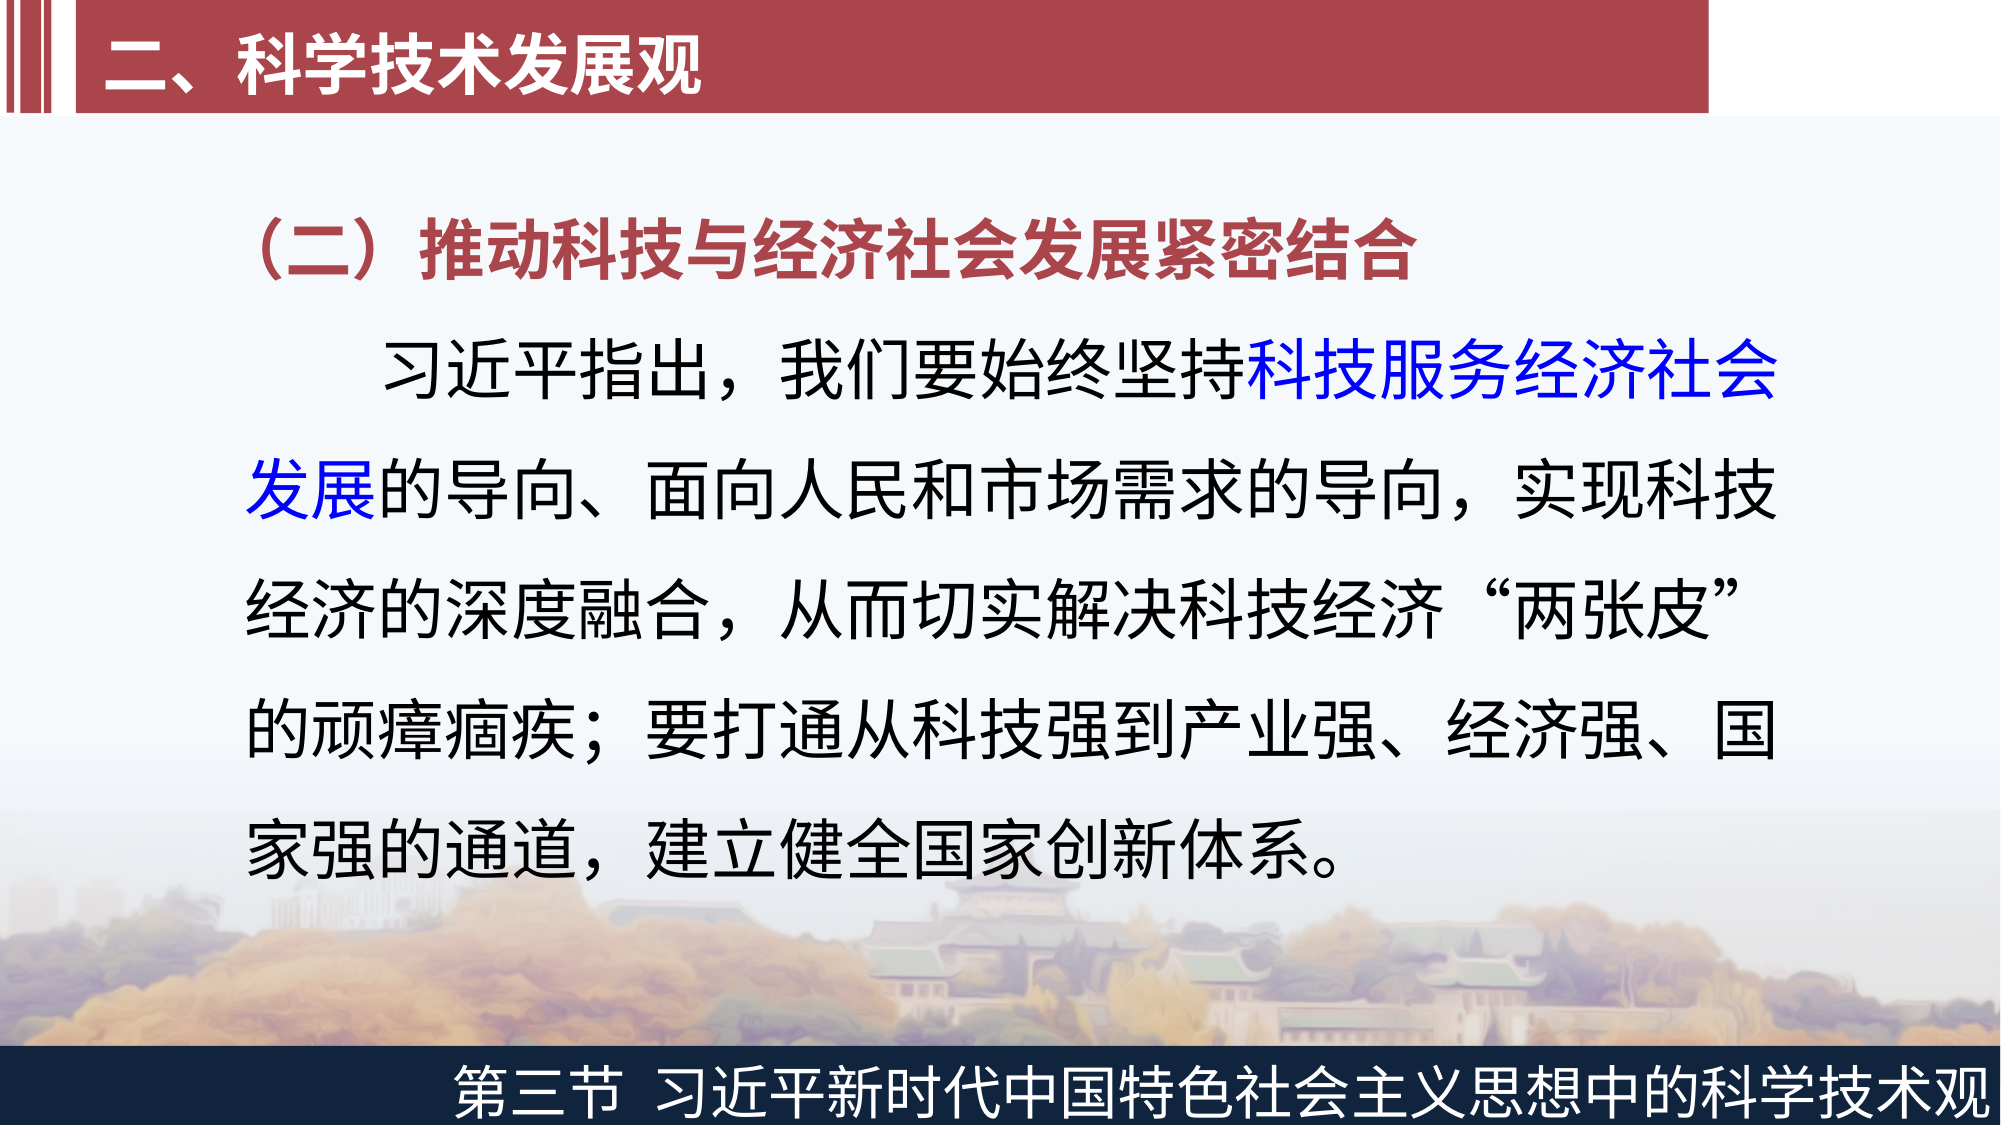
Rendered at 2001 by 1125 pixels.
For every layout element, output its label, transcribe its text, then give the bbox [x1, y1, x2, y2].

list 第三节 习近平新时代中国特色社会主义思想中的科学技术观 [385, 1035, 2000, 1125]
text_box （二）推动科技与经济社会发展紧密结合 习近平指出，我们要始终坚持科技服务经济社会发展的导向、面向人民和市场需求的导向，实现科技经济的深度融合，从而切实解决科技经济“两张皮”的顽瘴痼疾；要打通从科技强到产业强、经济强、国家强的通道，建立健全国家创新体系。 [173, 160, 1816, 976]
list 二、科学技术发展观 [87, 0, 1709, 110]
